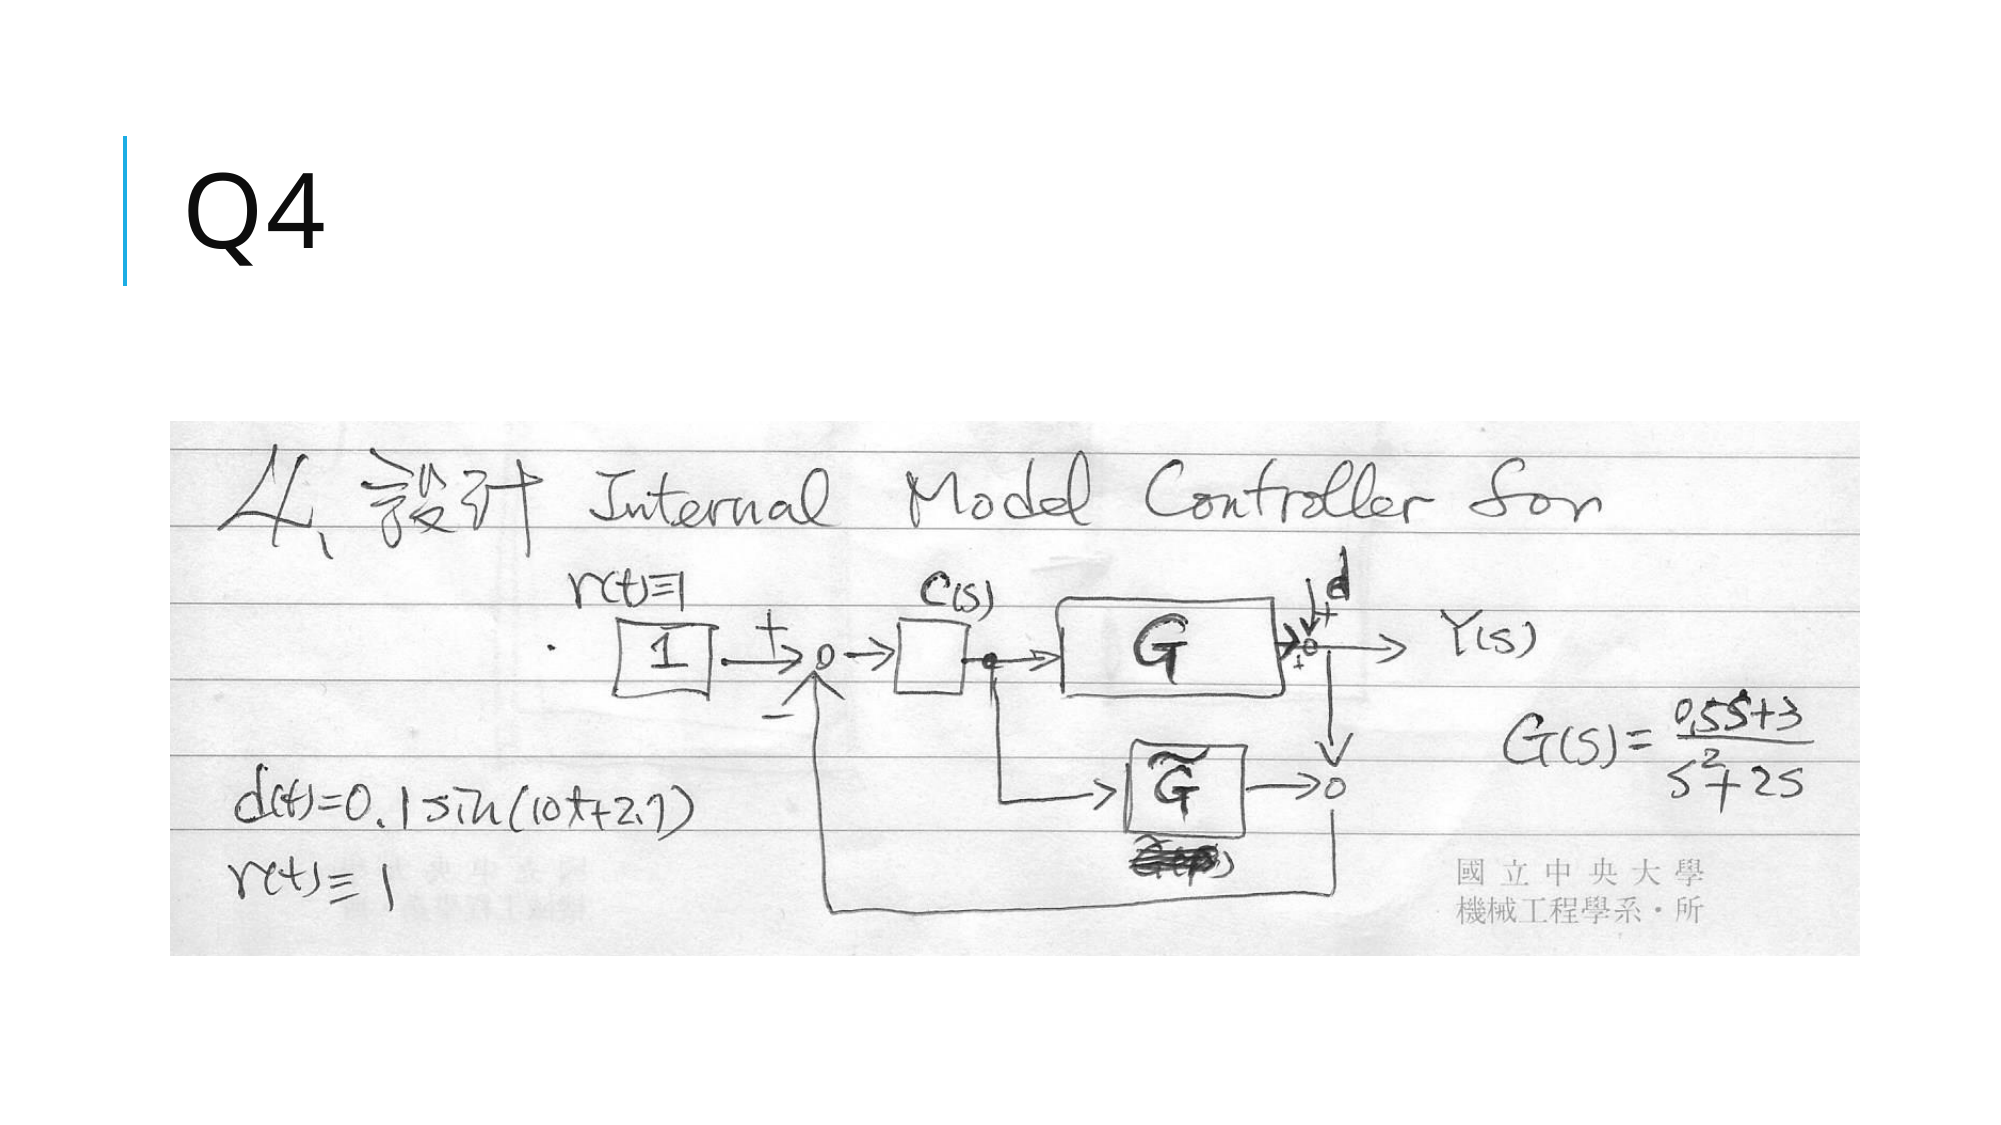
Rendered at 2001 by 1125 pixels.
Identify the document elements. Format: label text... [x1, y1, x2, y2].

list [170, 421, 1860, 957]
title q4 [168, 96, 1763, 342]
